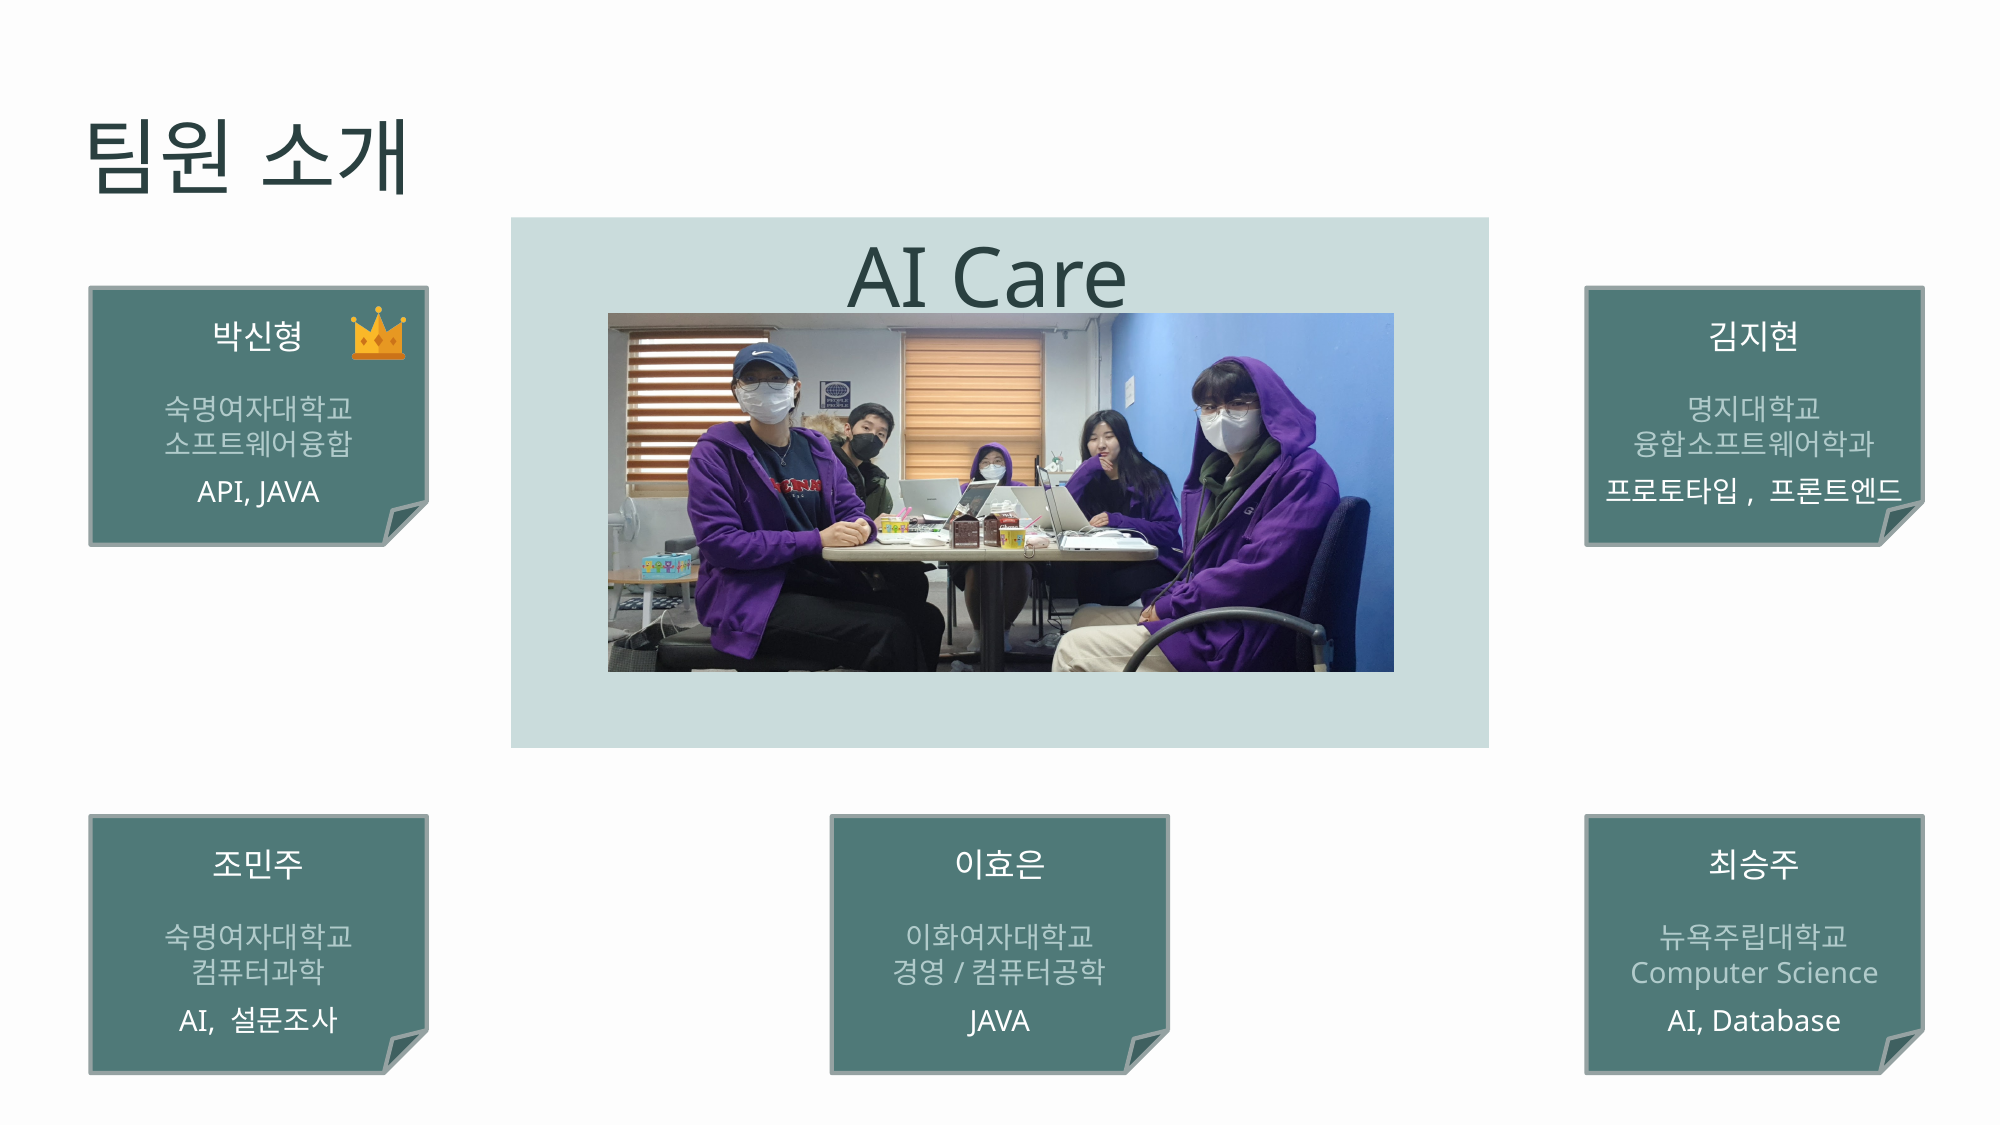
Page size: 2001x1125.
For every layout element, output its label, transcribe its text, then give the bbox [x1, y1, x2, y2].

text_box 이효은 이화여자대학교 경영/컴퓨터공학 JAVA [829, 814, 1171, 1076]
text_box 조민주 숙명여자대학교 컴퓨터과학 AI, 설문조사 [88, 814, 429, 1076]
picture [351, 304, 406, 362]
text_box 최승주 뉴욕주립대학교 Computer Science AI, Database [1584, 814, 1925, 1076]
text_box 박신형 숙명여자대학교 소프트웨어융합 API, JAVA [88, 285, 429, 547]
text_box 김지현 명지대학교 융합소프트웨어학과 프로토타입, 프론트엔드 [1584, 285, 1925, 547]
text_box 팀원 소개 [67, 97, 1060, 214]
text_box AI Care AI를 이용해서 보다 똑 (의미) [832, 217, 1825, 334]
picture [607, 313, 1395, 672]
